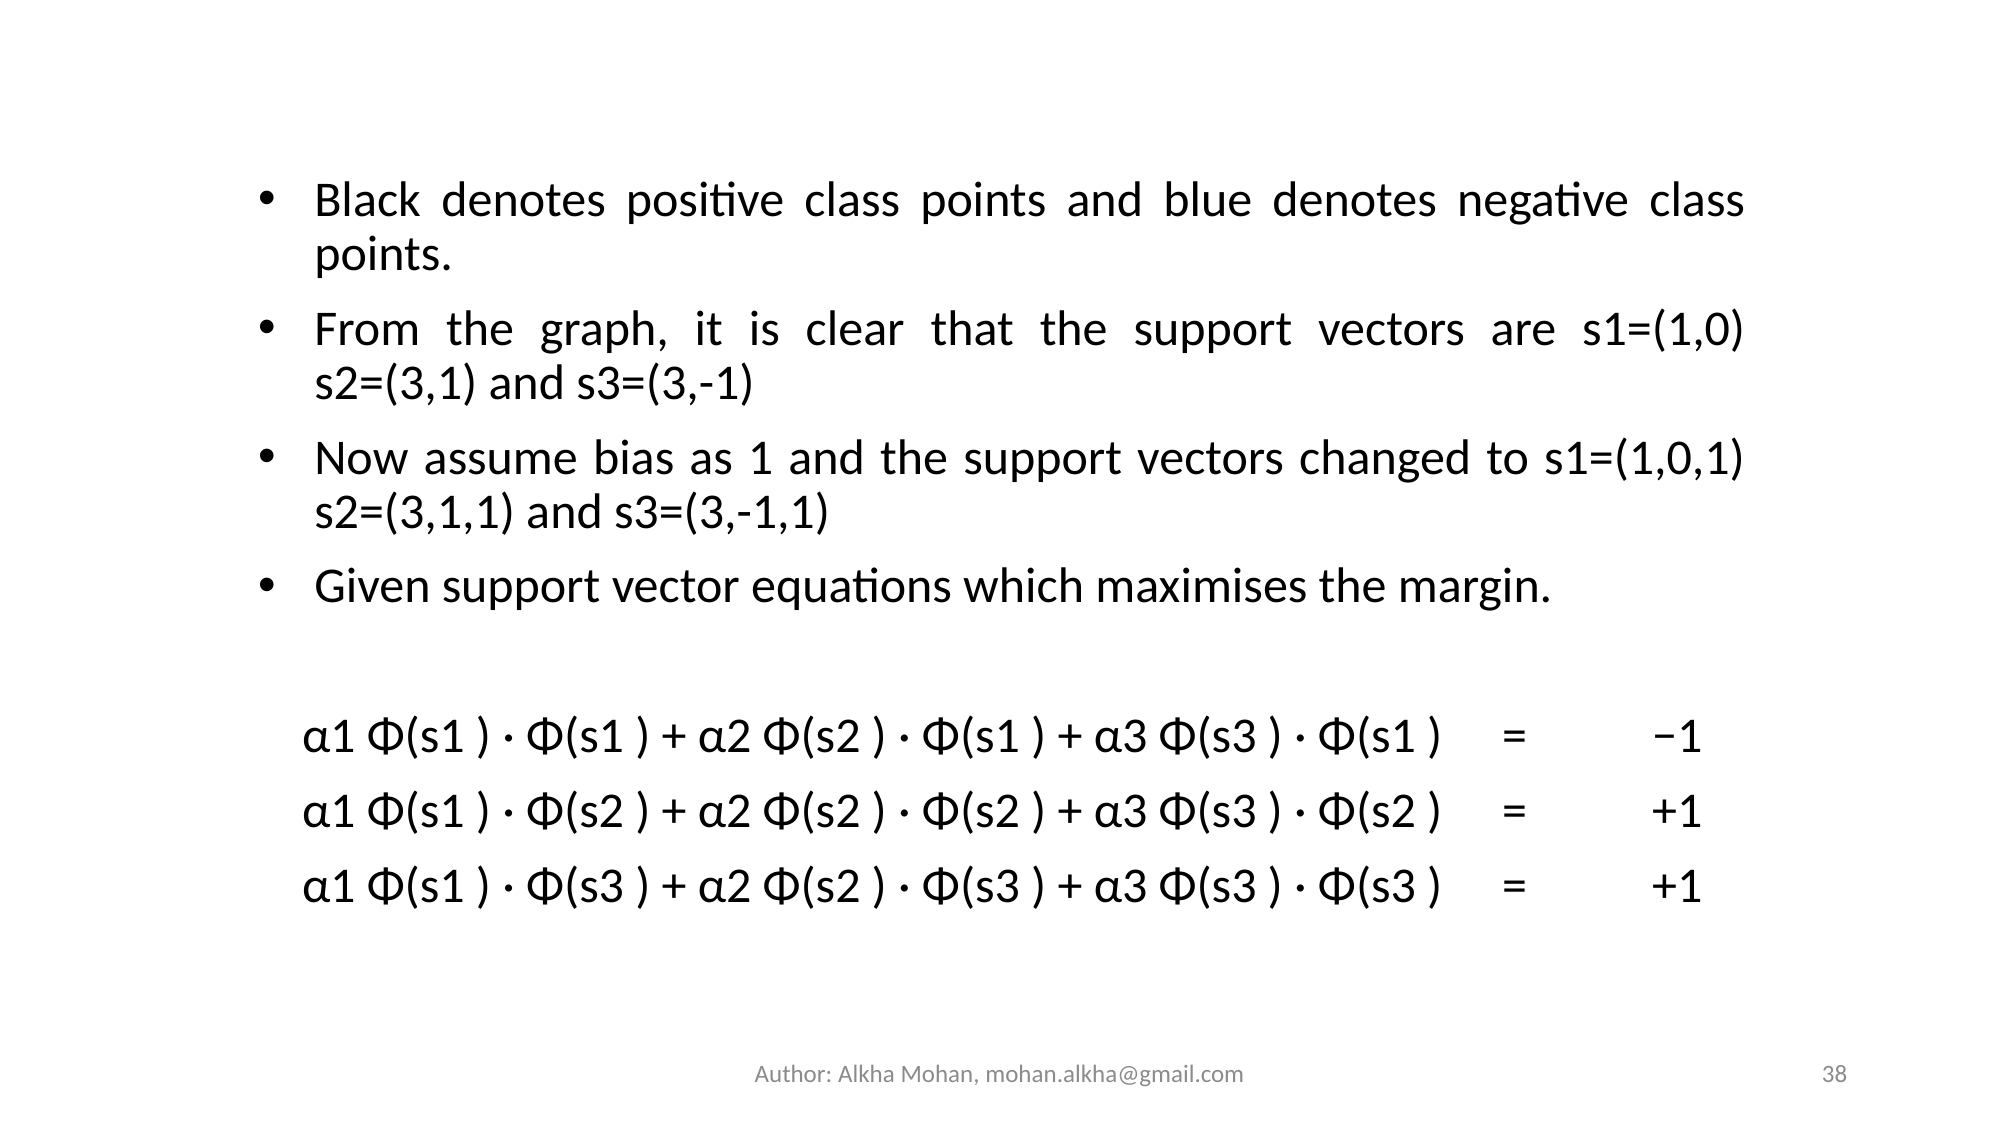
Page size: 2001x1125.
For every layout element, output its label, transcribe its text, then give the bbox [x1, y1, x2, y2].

footer Author: Alkha Mohan, mohan.alkha@gmail.com [662, 1042, 1338, 1103]
subtitle Black denotes positive class points and blue denotes negative class points. From the graph, it is clear that the support vectors are s1=(1,0) s2=(3,1) and s3=(3,-1) Now assume bias as 1 and the support vectors changed to s1=(1,0,1) s2=(3,1,1) and s3=(3,-1,1) Given support vector equations which maximises the margin. α1 Φ(s1 ) · Φ(s1 ) + α2 Φ(s2 ) · Φ(s1 ) + α3 Φ(s3 ) · Φ(s1 ) = −1 α1 Φ(s1 ) · Φ(s2 ) + α2 Φ(s2 ) · Φ(s2 ) + α3 Φ(s3 ) · Φ(s2 ) = +1 α1 Φ(s1 ) · Φ(s3 ) + α2 Φ(s2 ) · Φ(s3 ) + α3 Φ(s3 ) · Φ(s3 ) = +1 [243, 165, 1762, 1014]
slide_number 38 [1412, 1042, 1863, 1103]
